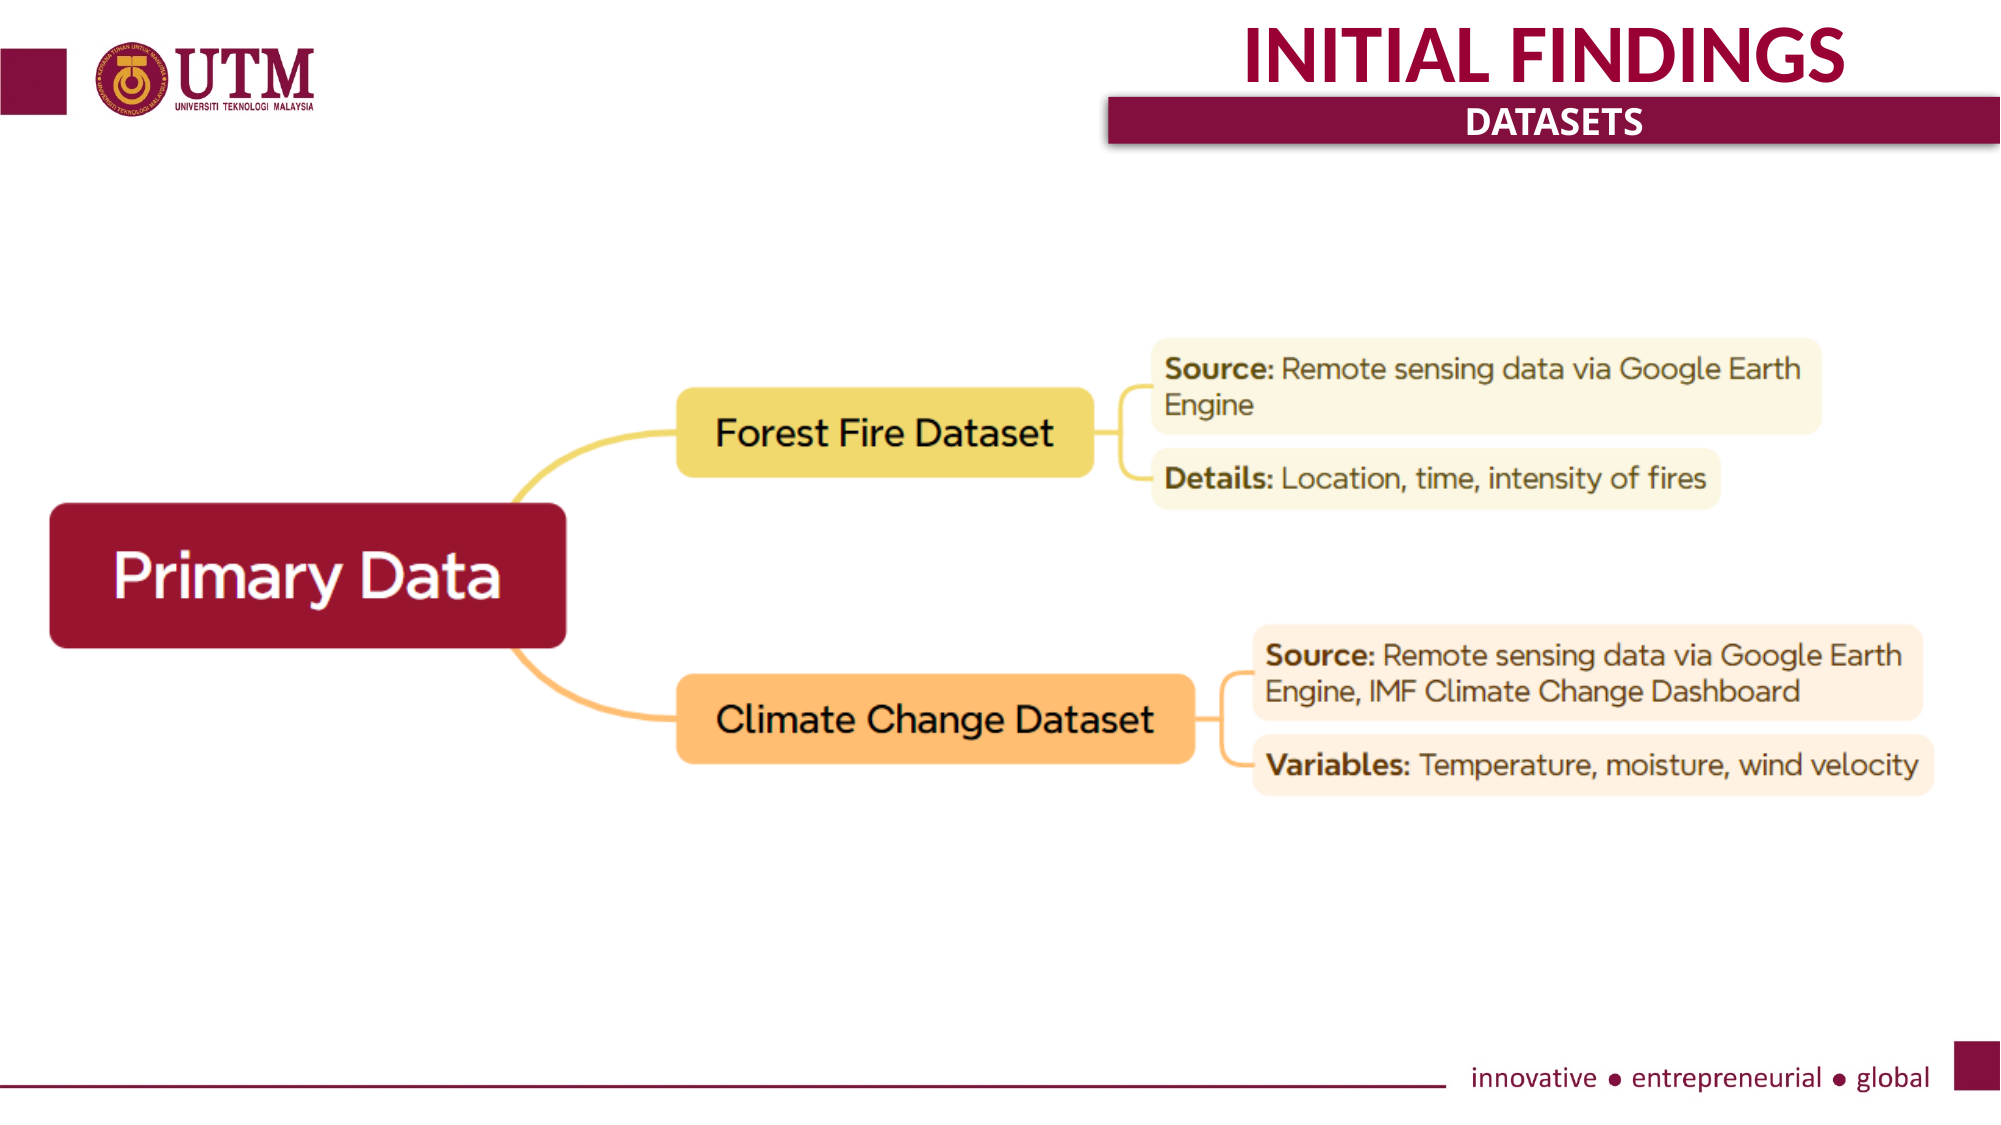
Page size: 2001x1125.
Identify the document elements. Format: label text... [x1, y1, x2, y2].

text_box INITIAL FINDINGS [1108, 0, 2000, 93]
text_box DATASETS [1108, 96, 2000, 144]
picture [0, 0, 2000, 1125]
